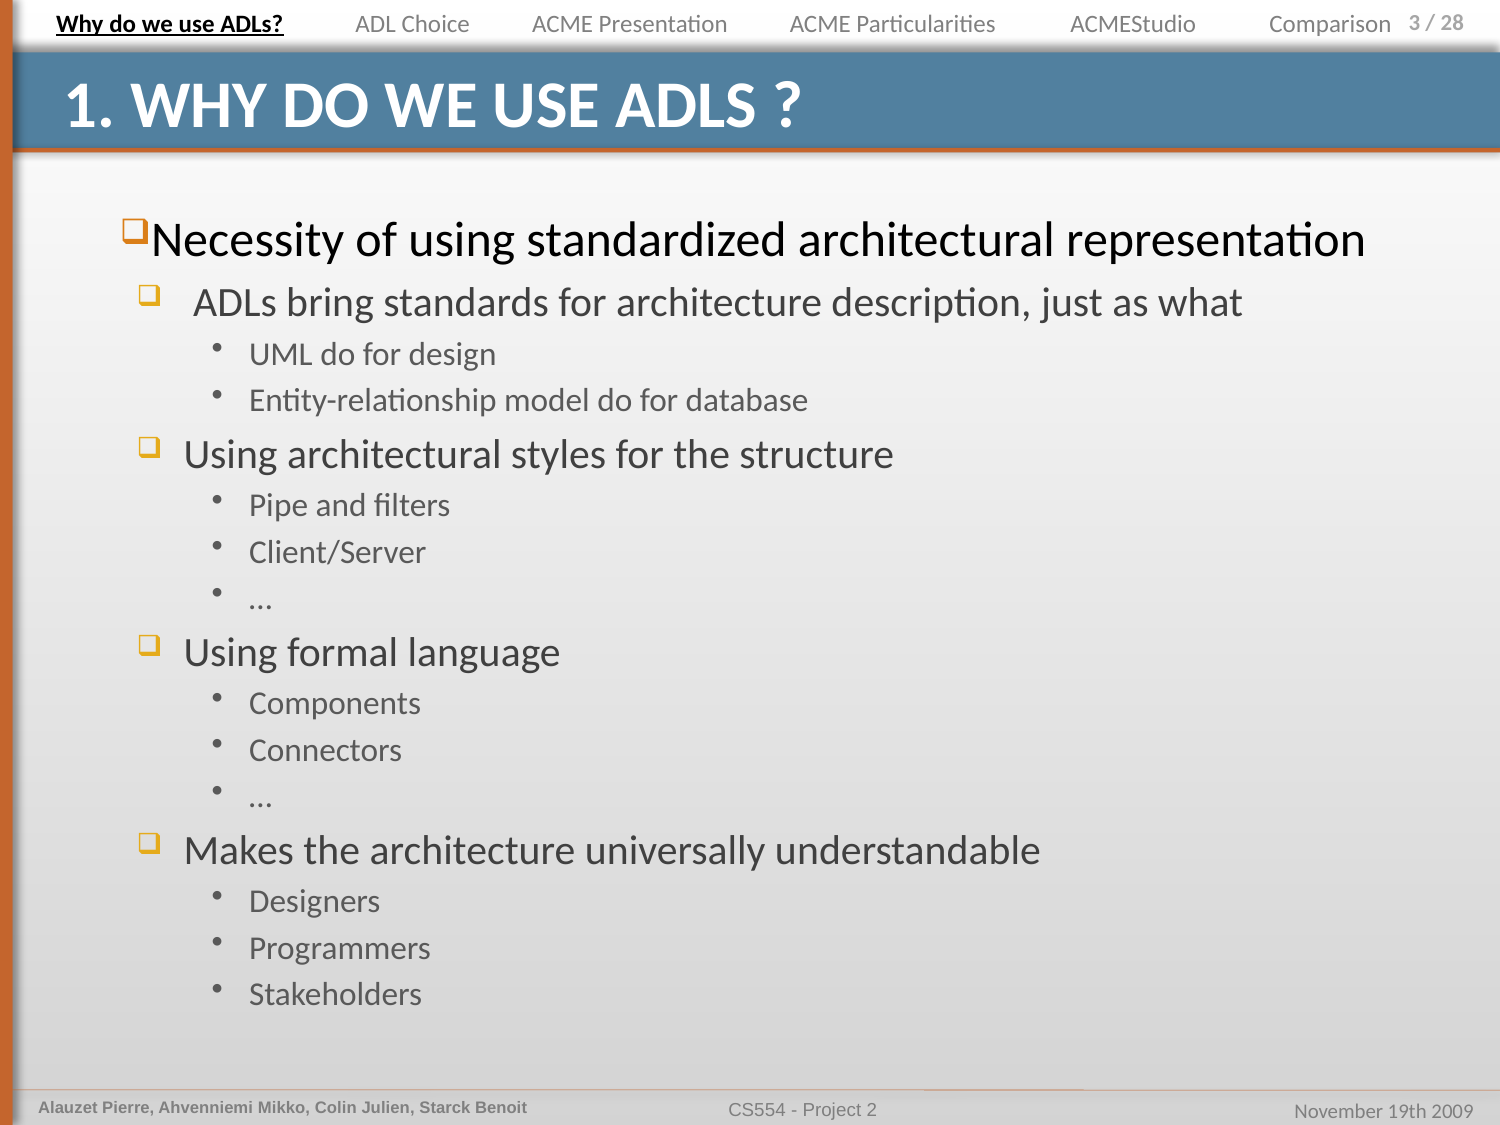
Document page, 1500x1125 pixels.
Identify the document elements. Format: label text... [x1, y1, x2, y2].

text_box Comparison [1254, 0, 1407, 45]
text_box Why do we use ADLs? [41, 0, 299, 45]
text_box ADL Choice [340, 0, 486, 45]
text_box ACME Particularities [775, 0, 1012, 45]
list Necessity of using standardized architectural representation ADLs bring standards for architecture description, just as what UML do for design Entity-relationship model do for database Using architectural styles for the structure Pipe and filters Client/Server … Using formal language Components Connectors … Makes the architecture universally understandable Designers Programmers Stakeholders [46, 199, 1465, 1079]
title 1. Why do we use ADLS ? [49, 53, 1442, 141]
text_box ACMEStudio [1055, 0, 1212, 45]
text_box ACME Presentation [517, 0, 744, 45]
